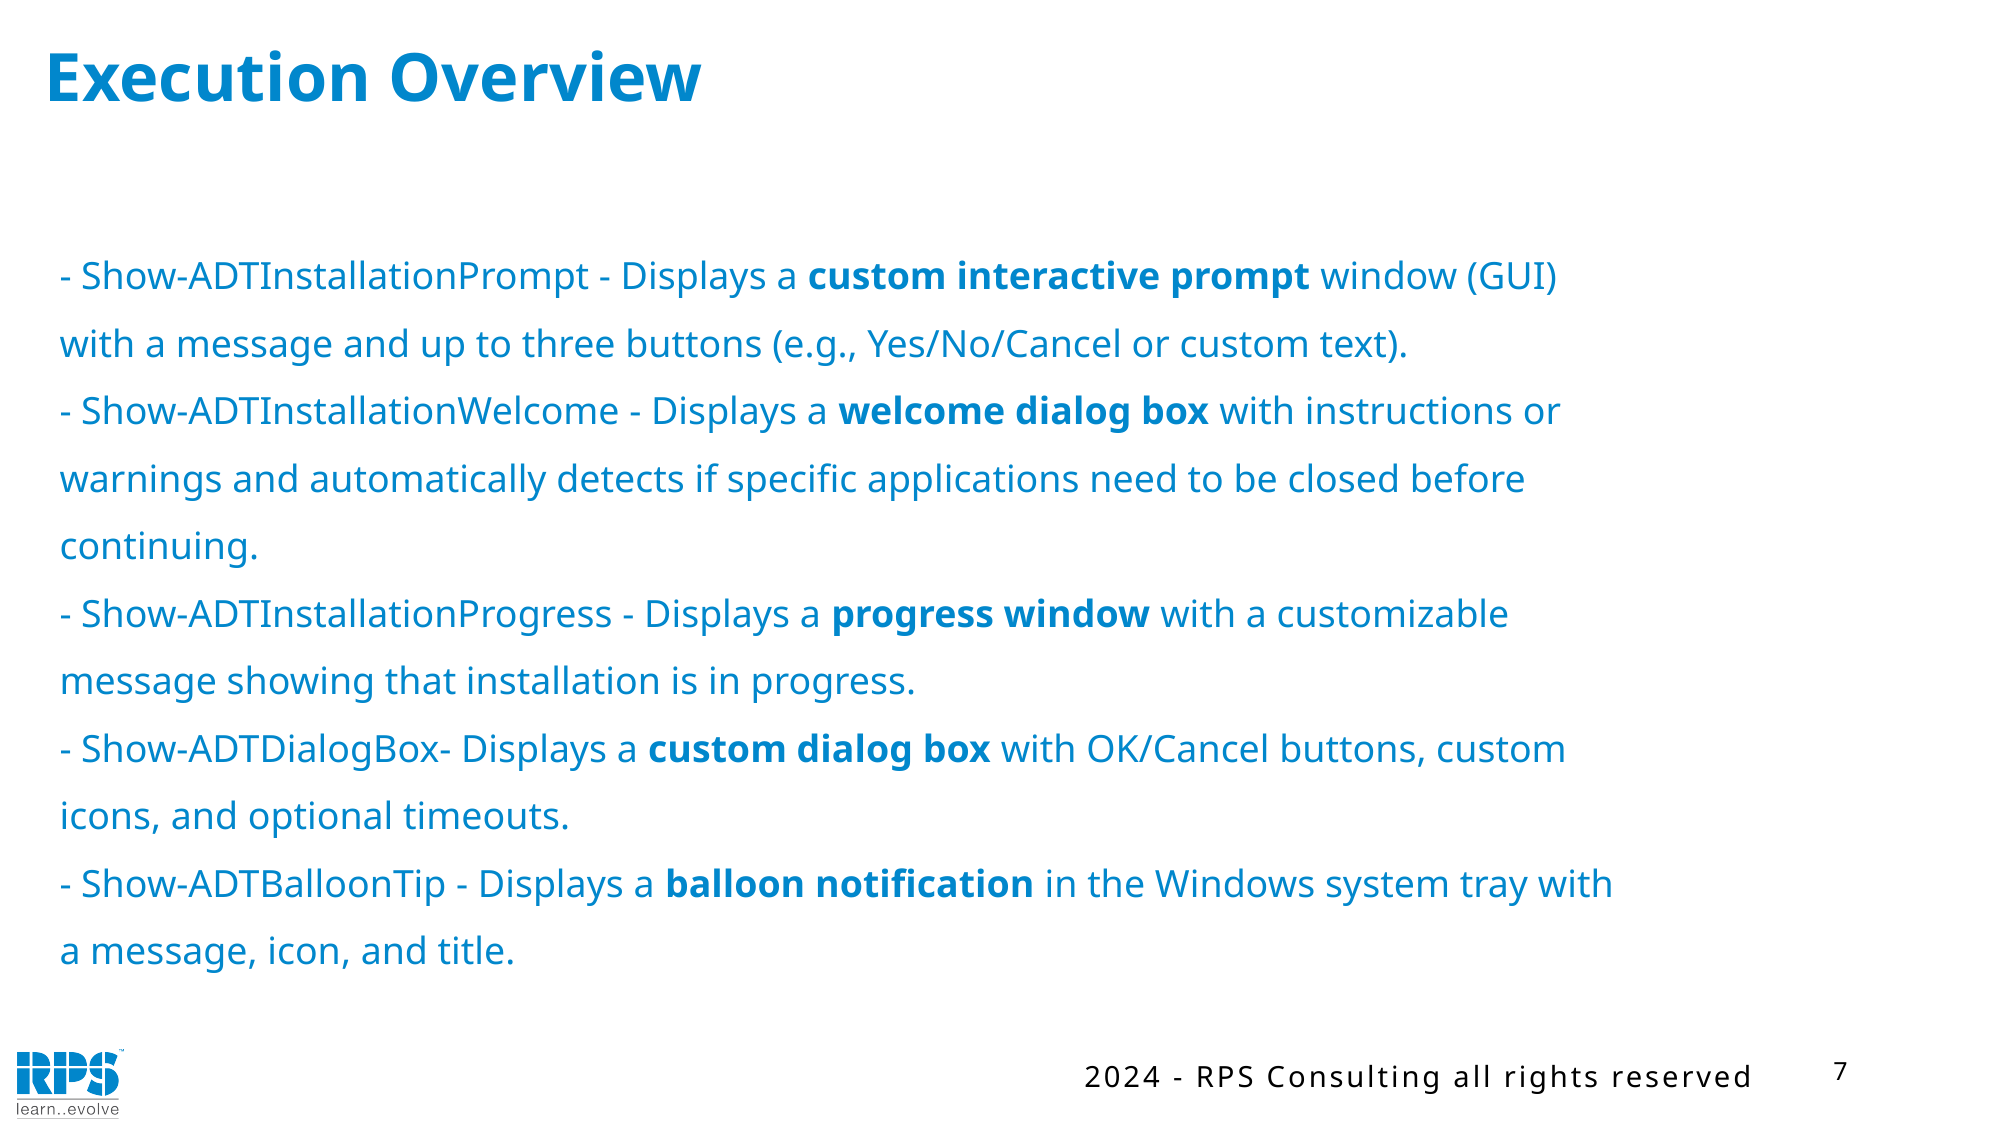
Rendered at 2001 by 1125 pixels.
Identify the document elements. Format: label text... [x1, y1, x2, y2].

slide_number 7 [1412, 1042, 1863, 1103]
text_box 2024 - RPS Consulting all rights reserved [725, 1052, 1412, 1094]
text_box Execution Overview [44, 34, 1703, 115]
text_box - Show-ADTInstallationPrompt - Displays a custom interactive prompt window (GUI) with a message and up to three buttons (e.g., Yes/No/Cancel or custom text). - Show-ADTInstallationWelcome - Displays a welcome dialog box with instructions or warnings and automatically detects if specific applications need to be closed before continuing. - Show-ADTInstallationProgress - Displays a progress window with a customizable message showing that installation is in progress. - Show-ADTDialogBox- Displays a custom dialog box with OK/Cancel buttons, custom icons, and optional timeouts. - Show-ADTBalloonTip - Displays a balloon notification in the Windows system tray with a message, icon, and title. [44, 222, 1640, 980]
picture [17, 1048, 125, 1120]
